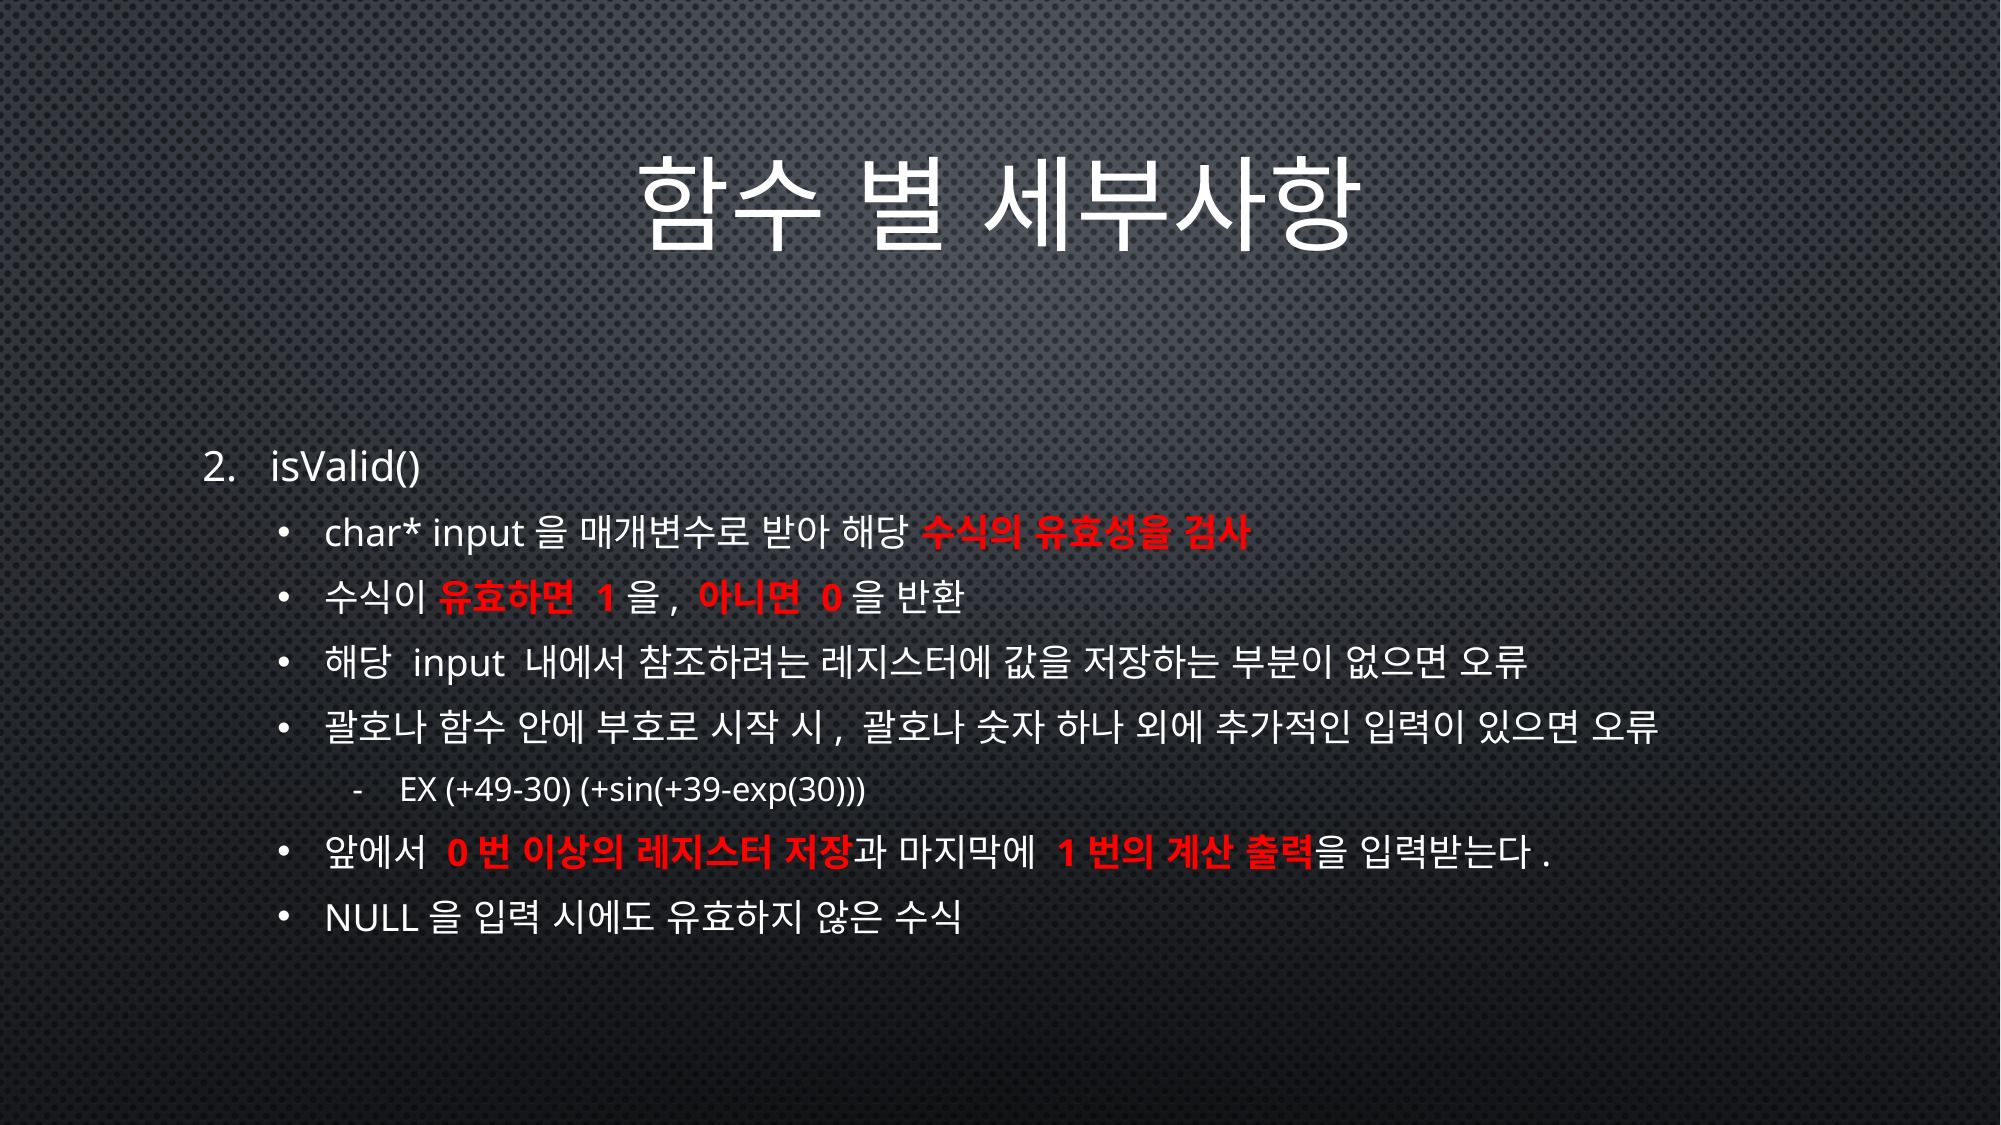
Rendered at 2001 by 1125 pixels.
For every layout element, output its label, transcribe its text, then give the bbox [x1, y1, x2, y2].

title 함수 별 세부사항 [187, 45, 1813, 359]
list 2. isValid() char* input을 매개변수로 받아 해당 수식의 유효성을 검사 수식이 유효하면 1을, 아니면 0을 반환 해당 input 내에서 참조하려는 레지스터에 값을 저장하는 부분이 없으면 오류 괄호나 함수 안에 부호로 시작 시, 괄호나 숫자 하나 외에 추가적인 입력이 있으면 오류 ex (+49-30) (+sin(+39-exp(30))) 앞에서 0번 이상의 레지스터 저장과 마지막에 1번의 계산 출력을 입력받는다. NULL을 입력 시에도 유효하지 않은 수식 [187, 362, 1813, 1015]
